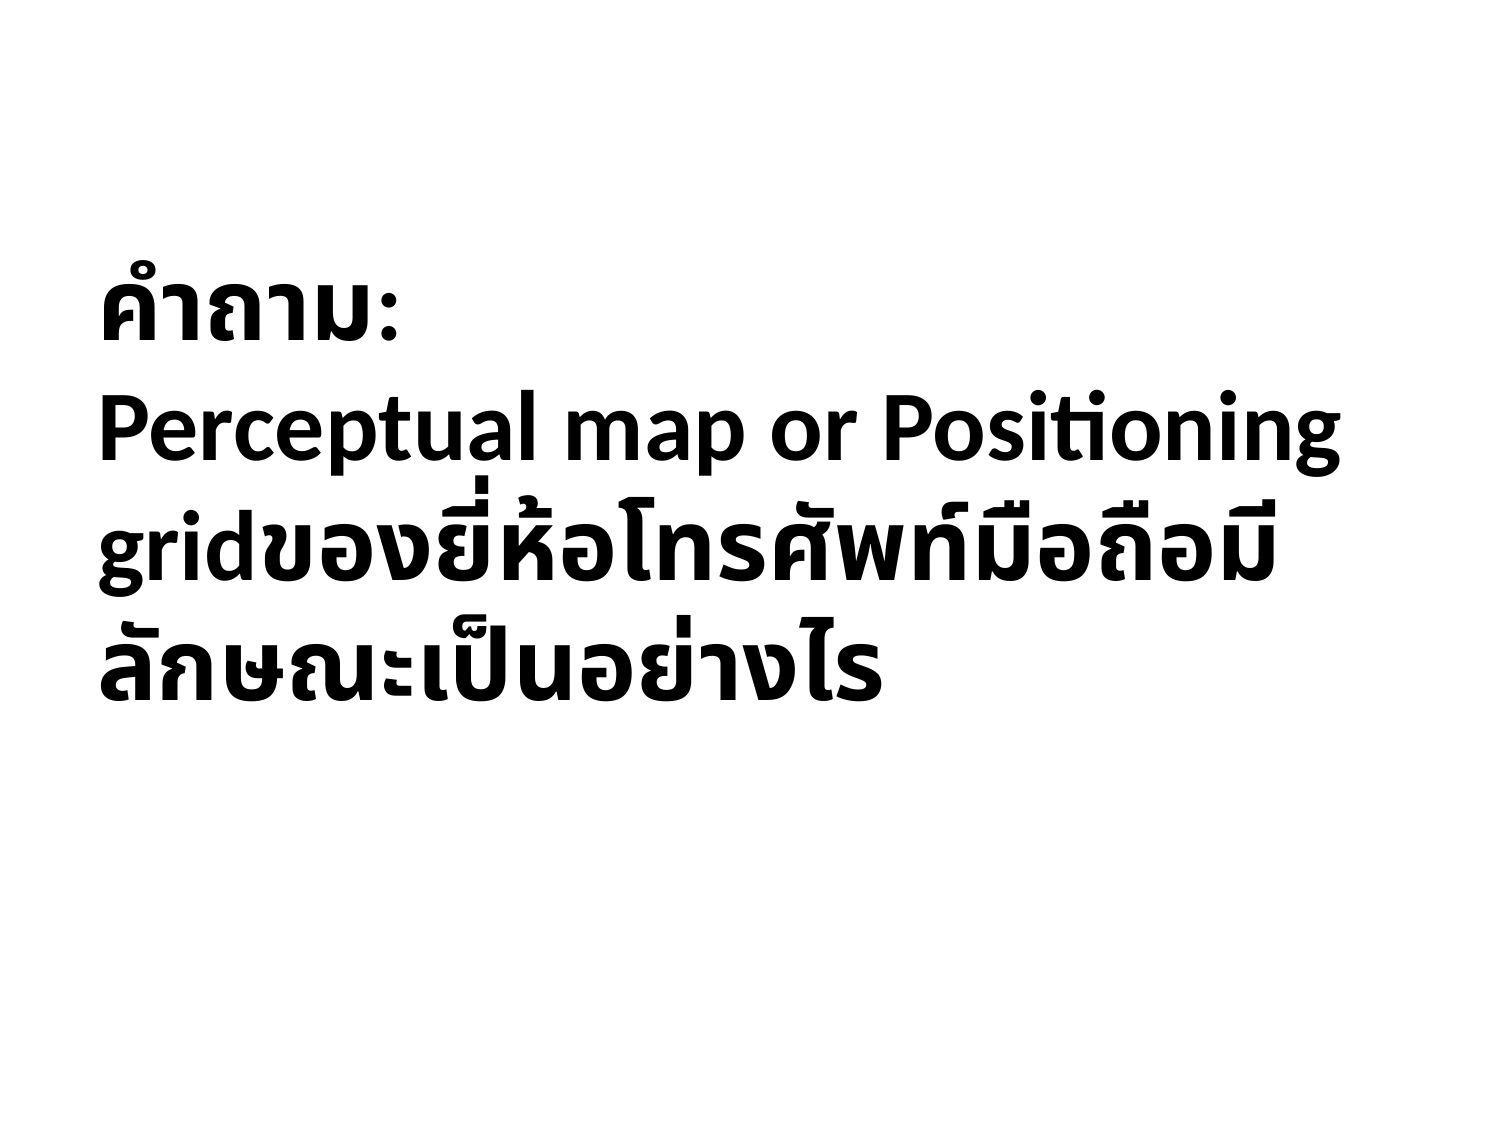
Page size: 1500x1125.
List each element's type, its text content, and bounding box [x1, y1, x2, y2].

title คำถาม: Perceptual map or Positioning gridของยี่ห้อโทรศัพท์มือถือมีลักษณะเป็นอย่างไร [82, 386, 1432, 575]
